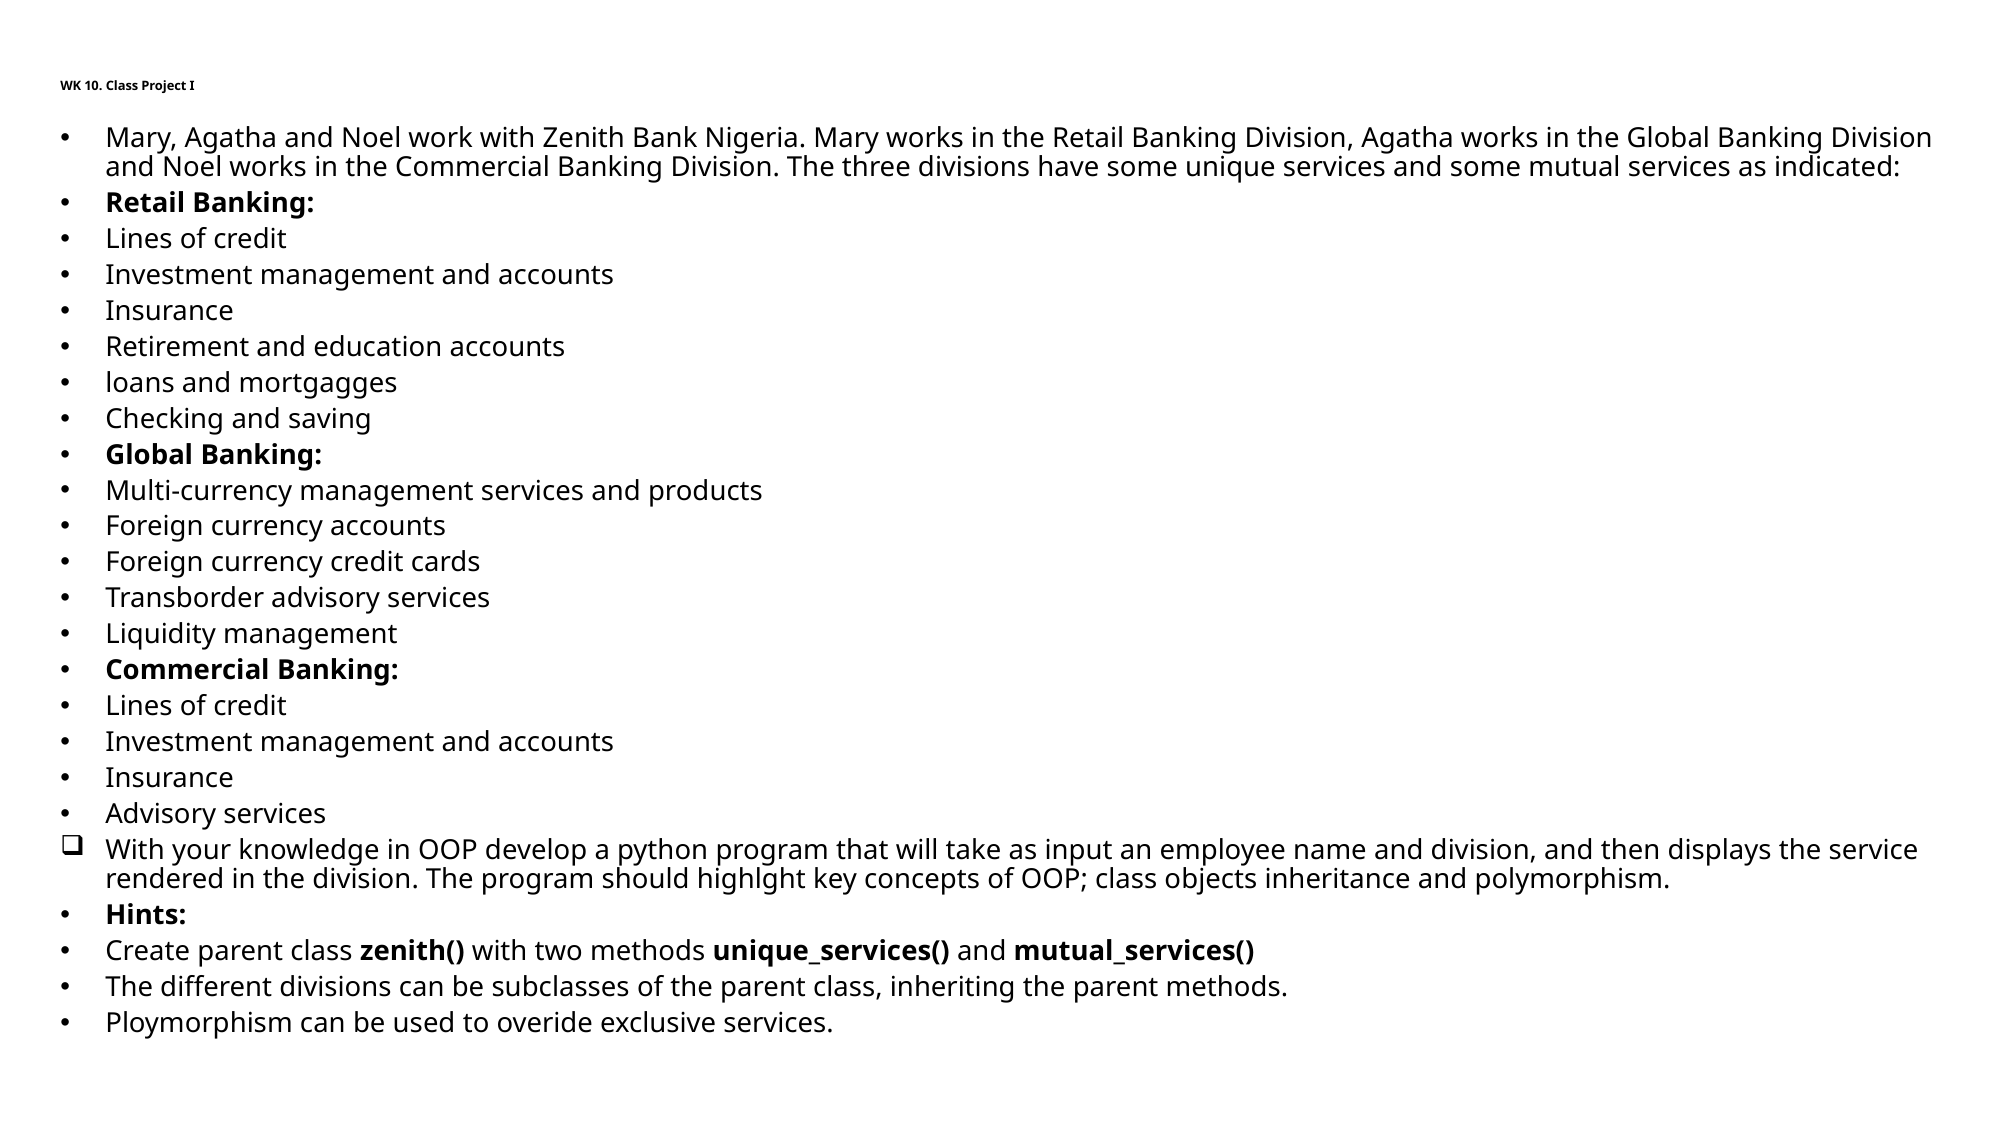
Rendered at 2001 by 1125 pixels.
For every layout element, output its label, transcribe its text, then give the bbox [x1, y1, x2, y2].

title WK 10. Class Project I [45, 71, 1771, 115]
list Mary, Agatha and Noel work with Zenith Bank Nigeria. Mary works in the Retail Banking Division, Agatha works in the Global Banking Division and Noel works in the Commercial Banking Division. The three divisions have some unique services and some mutual services as indicated: Retail Banking: Lines of credit Investment management and accounts Insurance Retirement and education accounts loans and mortgagges Checking and saving Global Banking: Multi-currency management services and products Foreign currency accounts Foreign currency credit cards Transborder advisory services Liquidity management Commercial Banking: Lines of credit Investment management and accounts Insurance Advisory services With your knowledge in OOP develop a python program that will take as input an employee name and division, and then displays the service rendered in the division. The program should highlght key concepts of OOP; class objects inheritance and polymorphism. Hints: Create parent class zenith() with two methods unique_services() and mutual_services() The different divisions can be subclasses of the parent class, inheriting the parent methods. Ploymorphism can be used to overide exclusive services. [45, 115, 1953, 1055]
